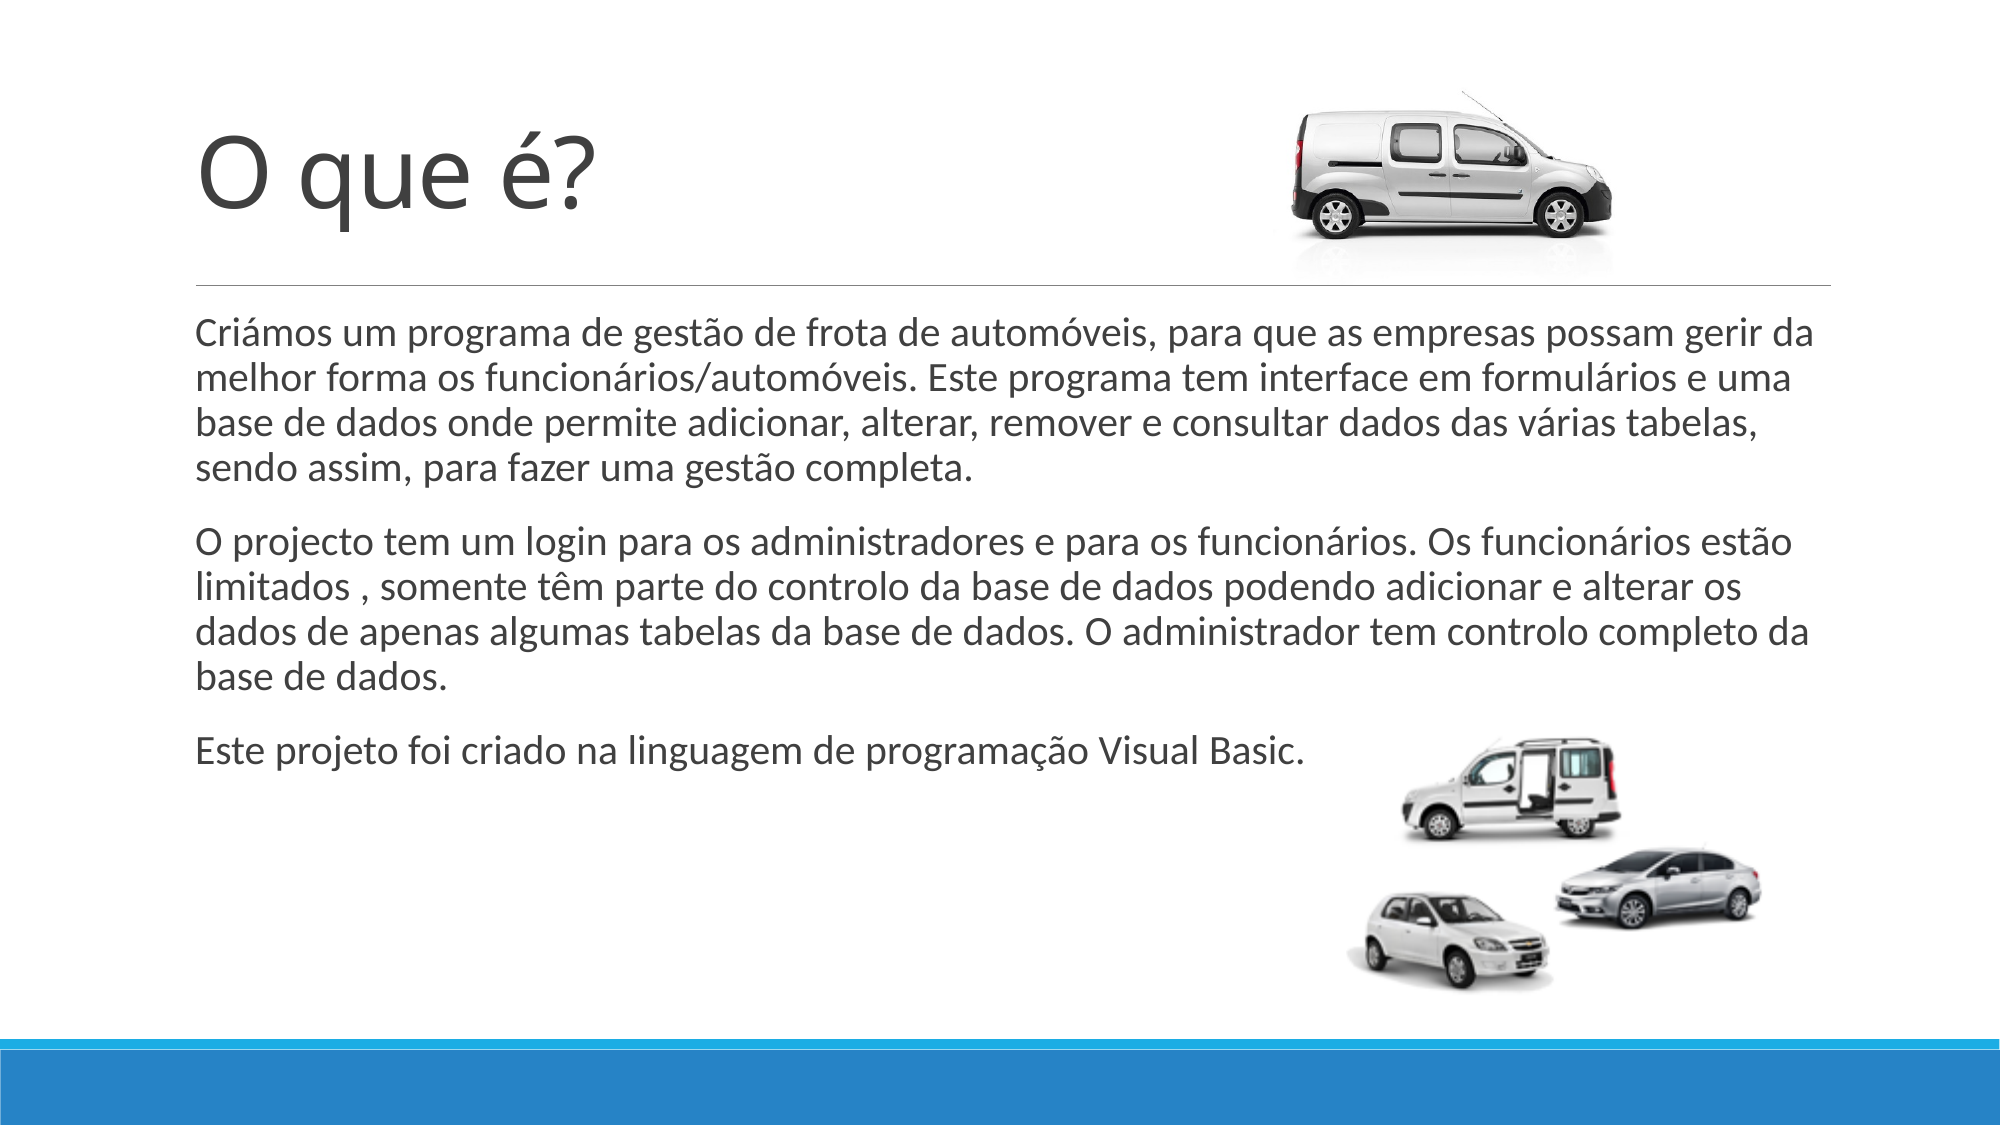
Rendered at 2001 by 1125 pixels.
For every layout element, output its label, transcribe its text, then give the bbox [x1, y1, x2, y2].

picture [1272, 15, 1633, 286]
title O que é? [180, 0, 1830, 237]
picture [1345, 720, 1772, 1005]
list Criámos um programa de gestão de frota de automóveis, para que as empresas possam gerir da melhor forma os funcionários/automóveis. Este programa tem interface em formulários e uma base de dados onde permite adicionar, alterar, remover e consultar dados das várias tabelas, sendo assim, para fazer uma gestão completa. O projecto tem um login para os administradores e para os funcionários. Os funcionários estão limitados , somente têm parte do controlo da base de dados podendo adicionar e alterar os dados de apenas algumas tabelas da base de dados. O administrador tem controlo completo da base de dados. Este projeto foi criado na linguagem de programação Visual Basic. [180, 302, 1830, 963]
